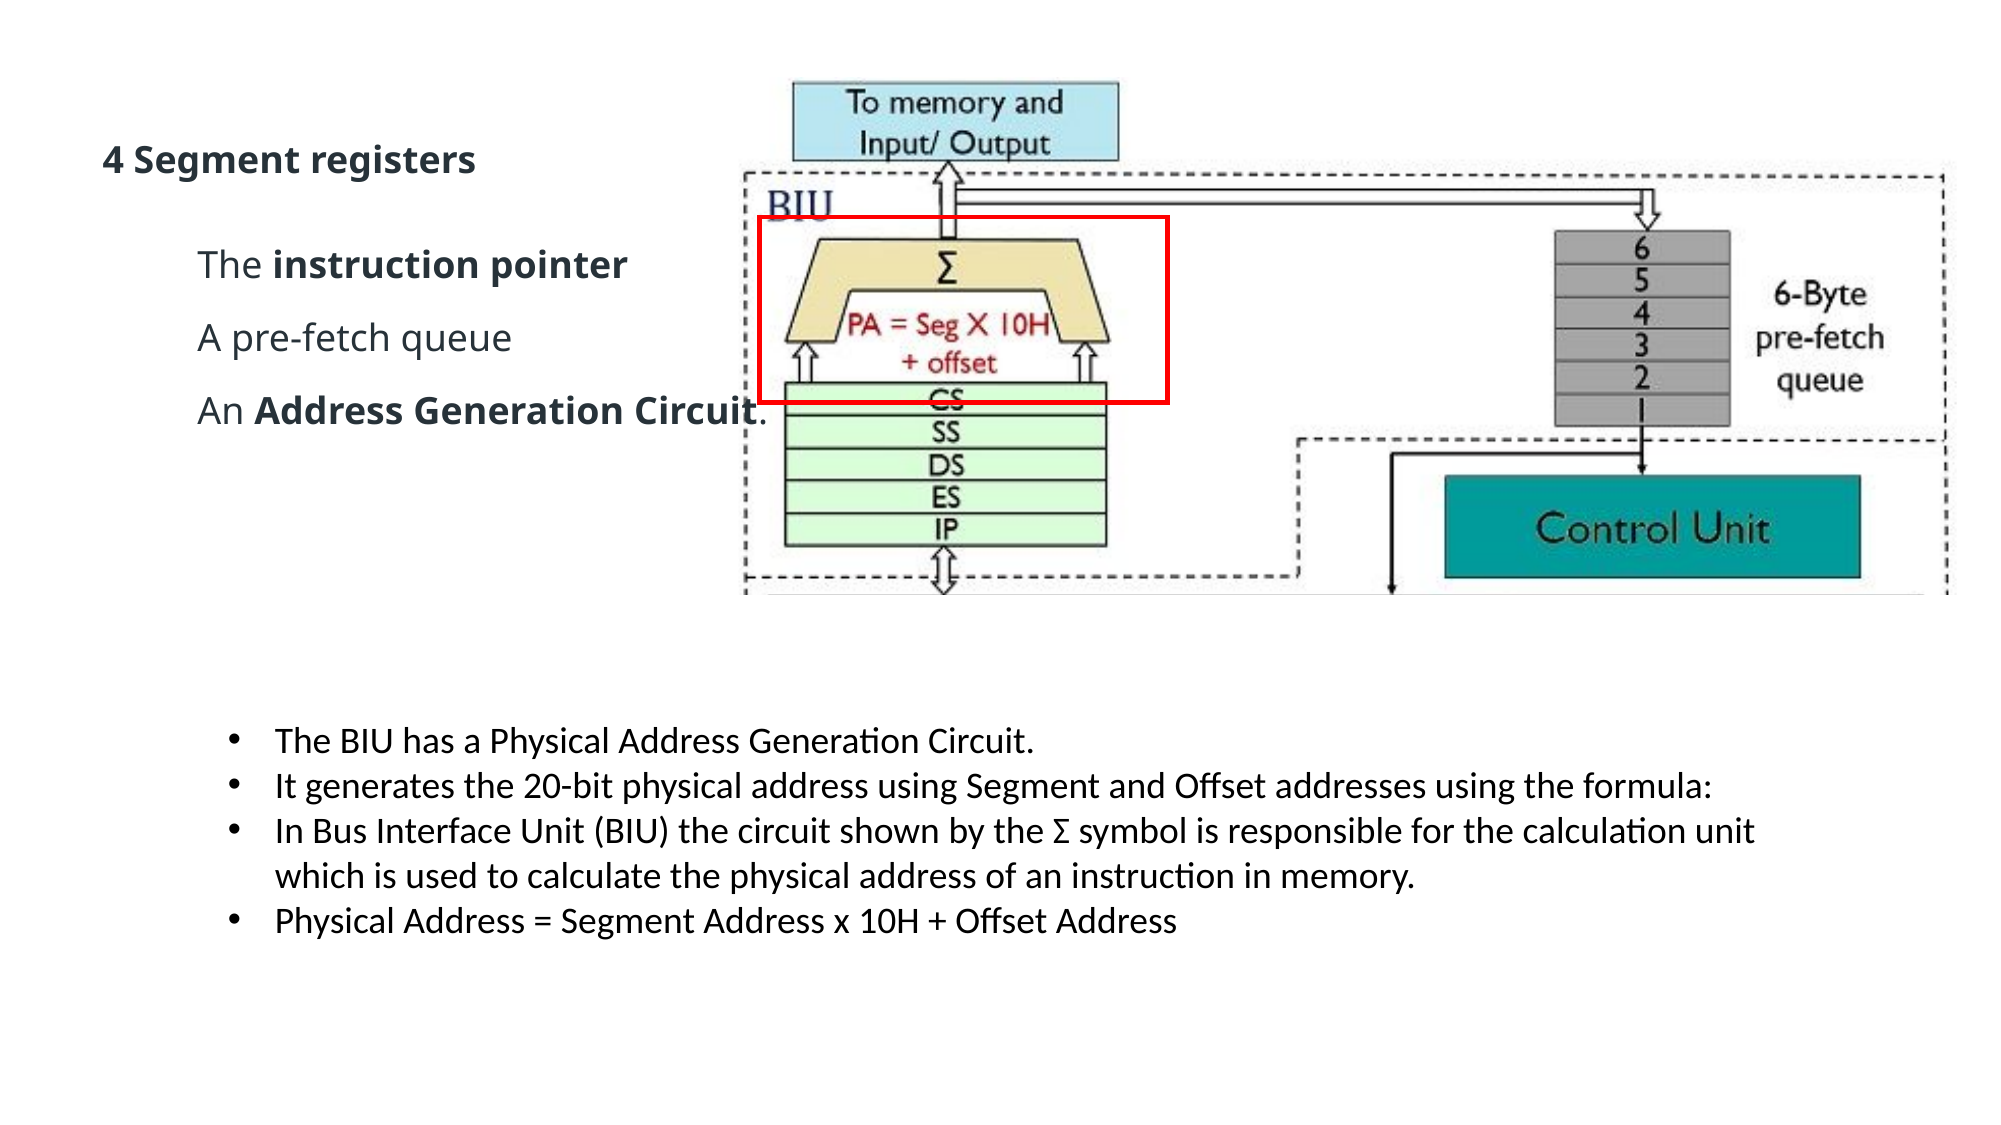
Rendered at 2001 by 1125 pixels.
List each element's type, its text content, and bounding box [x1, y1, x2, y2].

picture [738, 77, 1957, 595]
text_box A pre-fetch queue [182, 306, 738, 367]
text_box 4 Segment registers [87, 128, 738, 188]
text_box The instruction pointer [182, 233, 738, 294]
text_box The BIU has a Physical Address Generation Circuit. It generates the 20-bit physical address using Segment and Offset addresses using the formula: In Bus Interface Unit (BIU) the circuit shown by the Σ symbol is responsible for the calculation unit which is used to calculate the physical address of an instruction in memory. Physical Address = Segment Address x 10H + Offset Address [213, 708, 1842, 949]
text_box An Address Generation Circuit. [182, 379, 738, 440]
